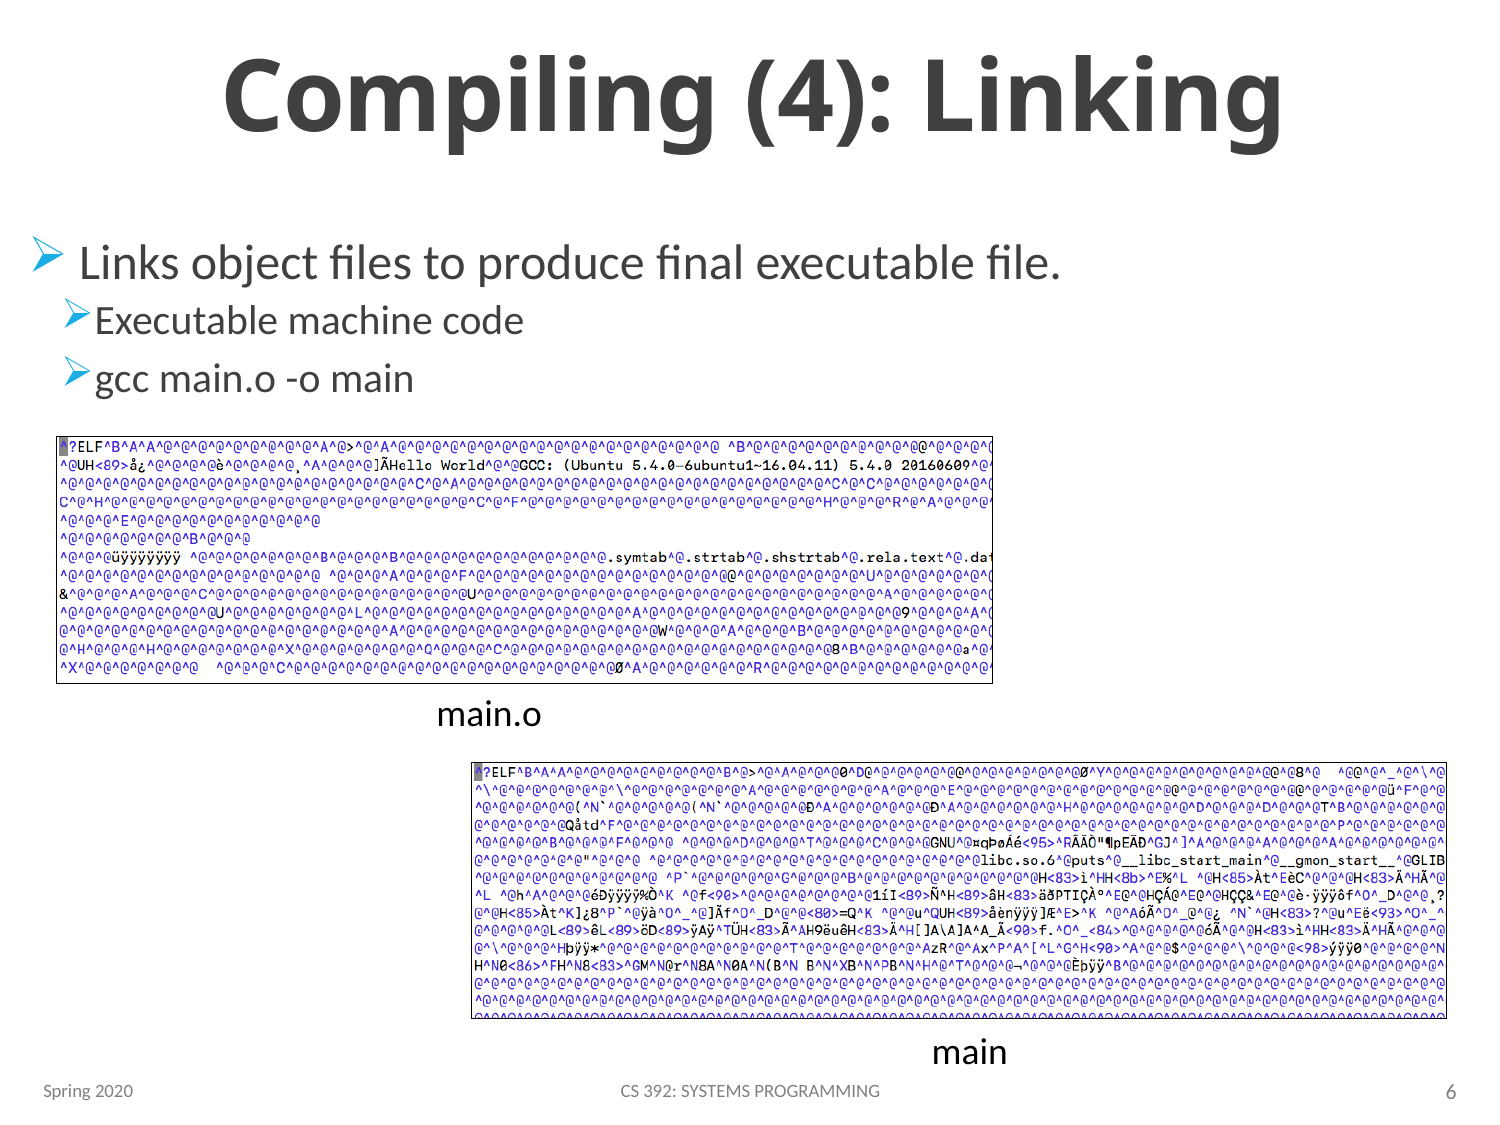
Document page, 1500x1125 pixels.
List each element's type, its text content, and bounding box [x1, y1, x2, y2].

list Links object files to produce final executable file. Executable machine code gcc main.o -o main [28, 229, 1472, 1021]
text_box main.o [421, 692, 895, 741]
text_box main [916, 1027, 1390, 1080]
picture [470, 761, 1447, 1019]
footer CS 392: Systems Programming [453, 1059, 1047, 1120]
picture [55, 436, 994, 684]
slide_number 6 [1310, 1060, 1472, 1121]
title Compiling (4): Linking [135, 5, 1373, 160]
slide_number Spring 2020 [28, 1059, 333, 1120]
